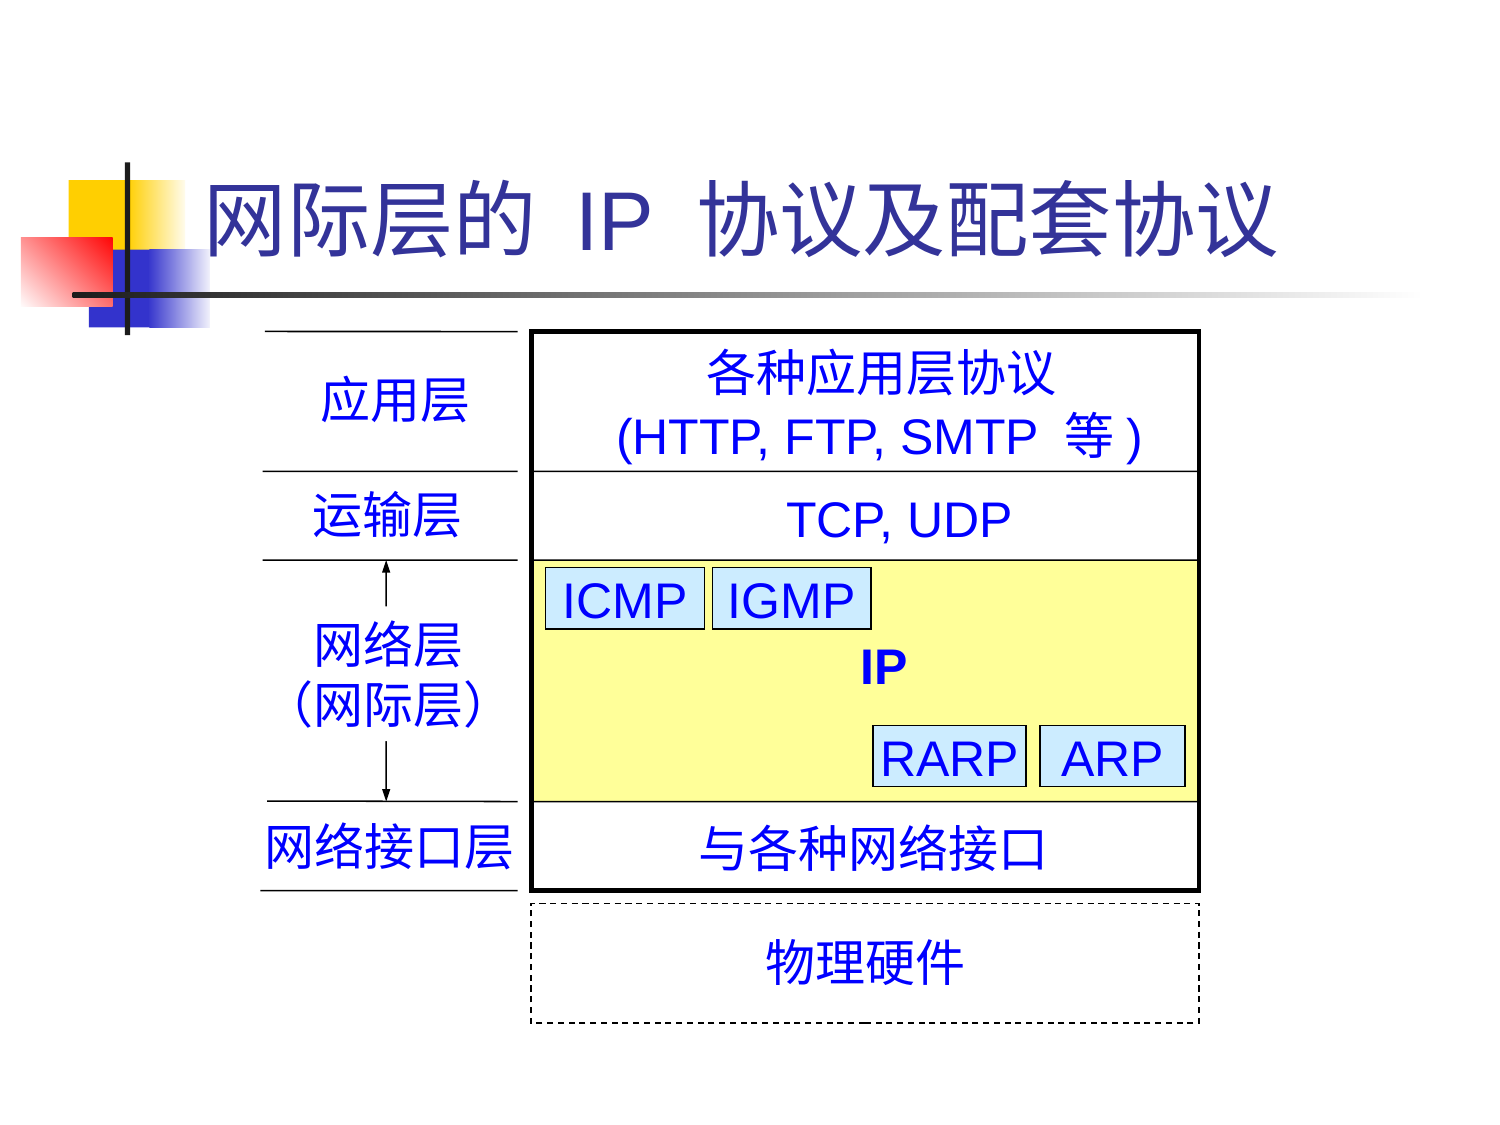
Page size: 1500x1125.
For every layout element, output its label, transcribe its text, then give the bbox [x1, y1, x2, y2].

text_box [531, 561, 1199, 801]
text_box [531, 802, 1199, 891]
text_box 应用层 [305, 360, 486, 436]
text_box [531, 331, 1199, 471]
text_box [382, 742, 391, 802]
text_box [382, 560, 391, 606]
text_box RARP [873, 725, 1027, 787]
text_box 网络层 （网际层） [248, 606, 529, 742]
text_box TCP, UDP [771, 479, 1028, 555]
text_box 运输层 [297, 475, 478, 551]
text_box 物理硬件 [750, 924, 981, 1000]
text_box 网络接口层 [215, 822, 530, 883]
text_box 各种应用层协议 [691, 333, 1072, 397]
text_box [530, 903, 1199, 1024]
text_box IP [845, 626, 923, 702]
text_box ICMP [545, 567, 705, 629]
text_box ARP [1039, 725, 1185, 787]
title 网际层的 IP 协议及配套协议 [188, 34, 1365, 276]
text_box (HTTP, FTP, SMTP 等) [601, 397, 1159, 472]
text_box 与各种网络接口 [683, 810, 1064, 886]
text_box IGMP [712, 567, 872, 629]
text_box [531, 472, 1199, 560]
